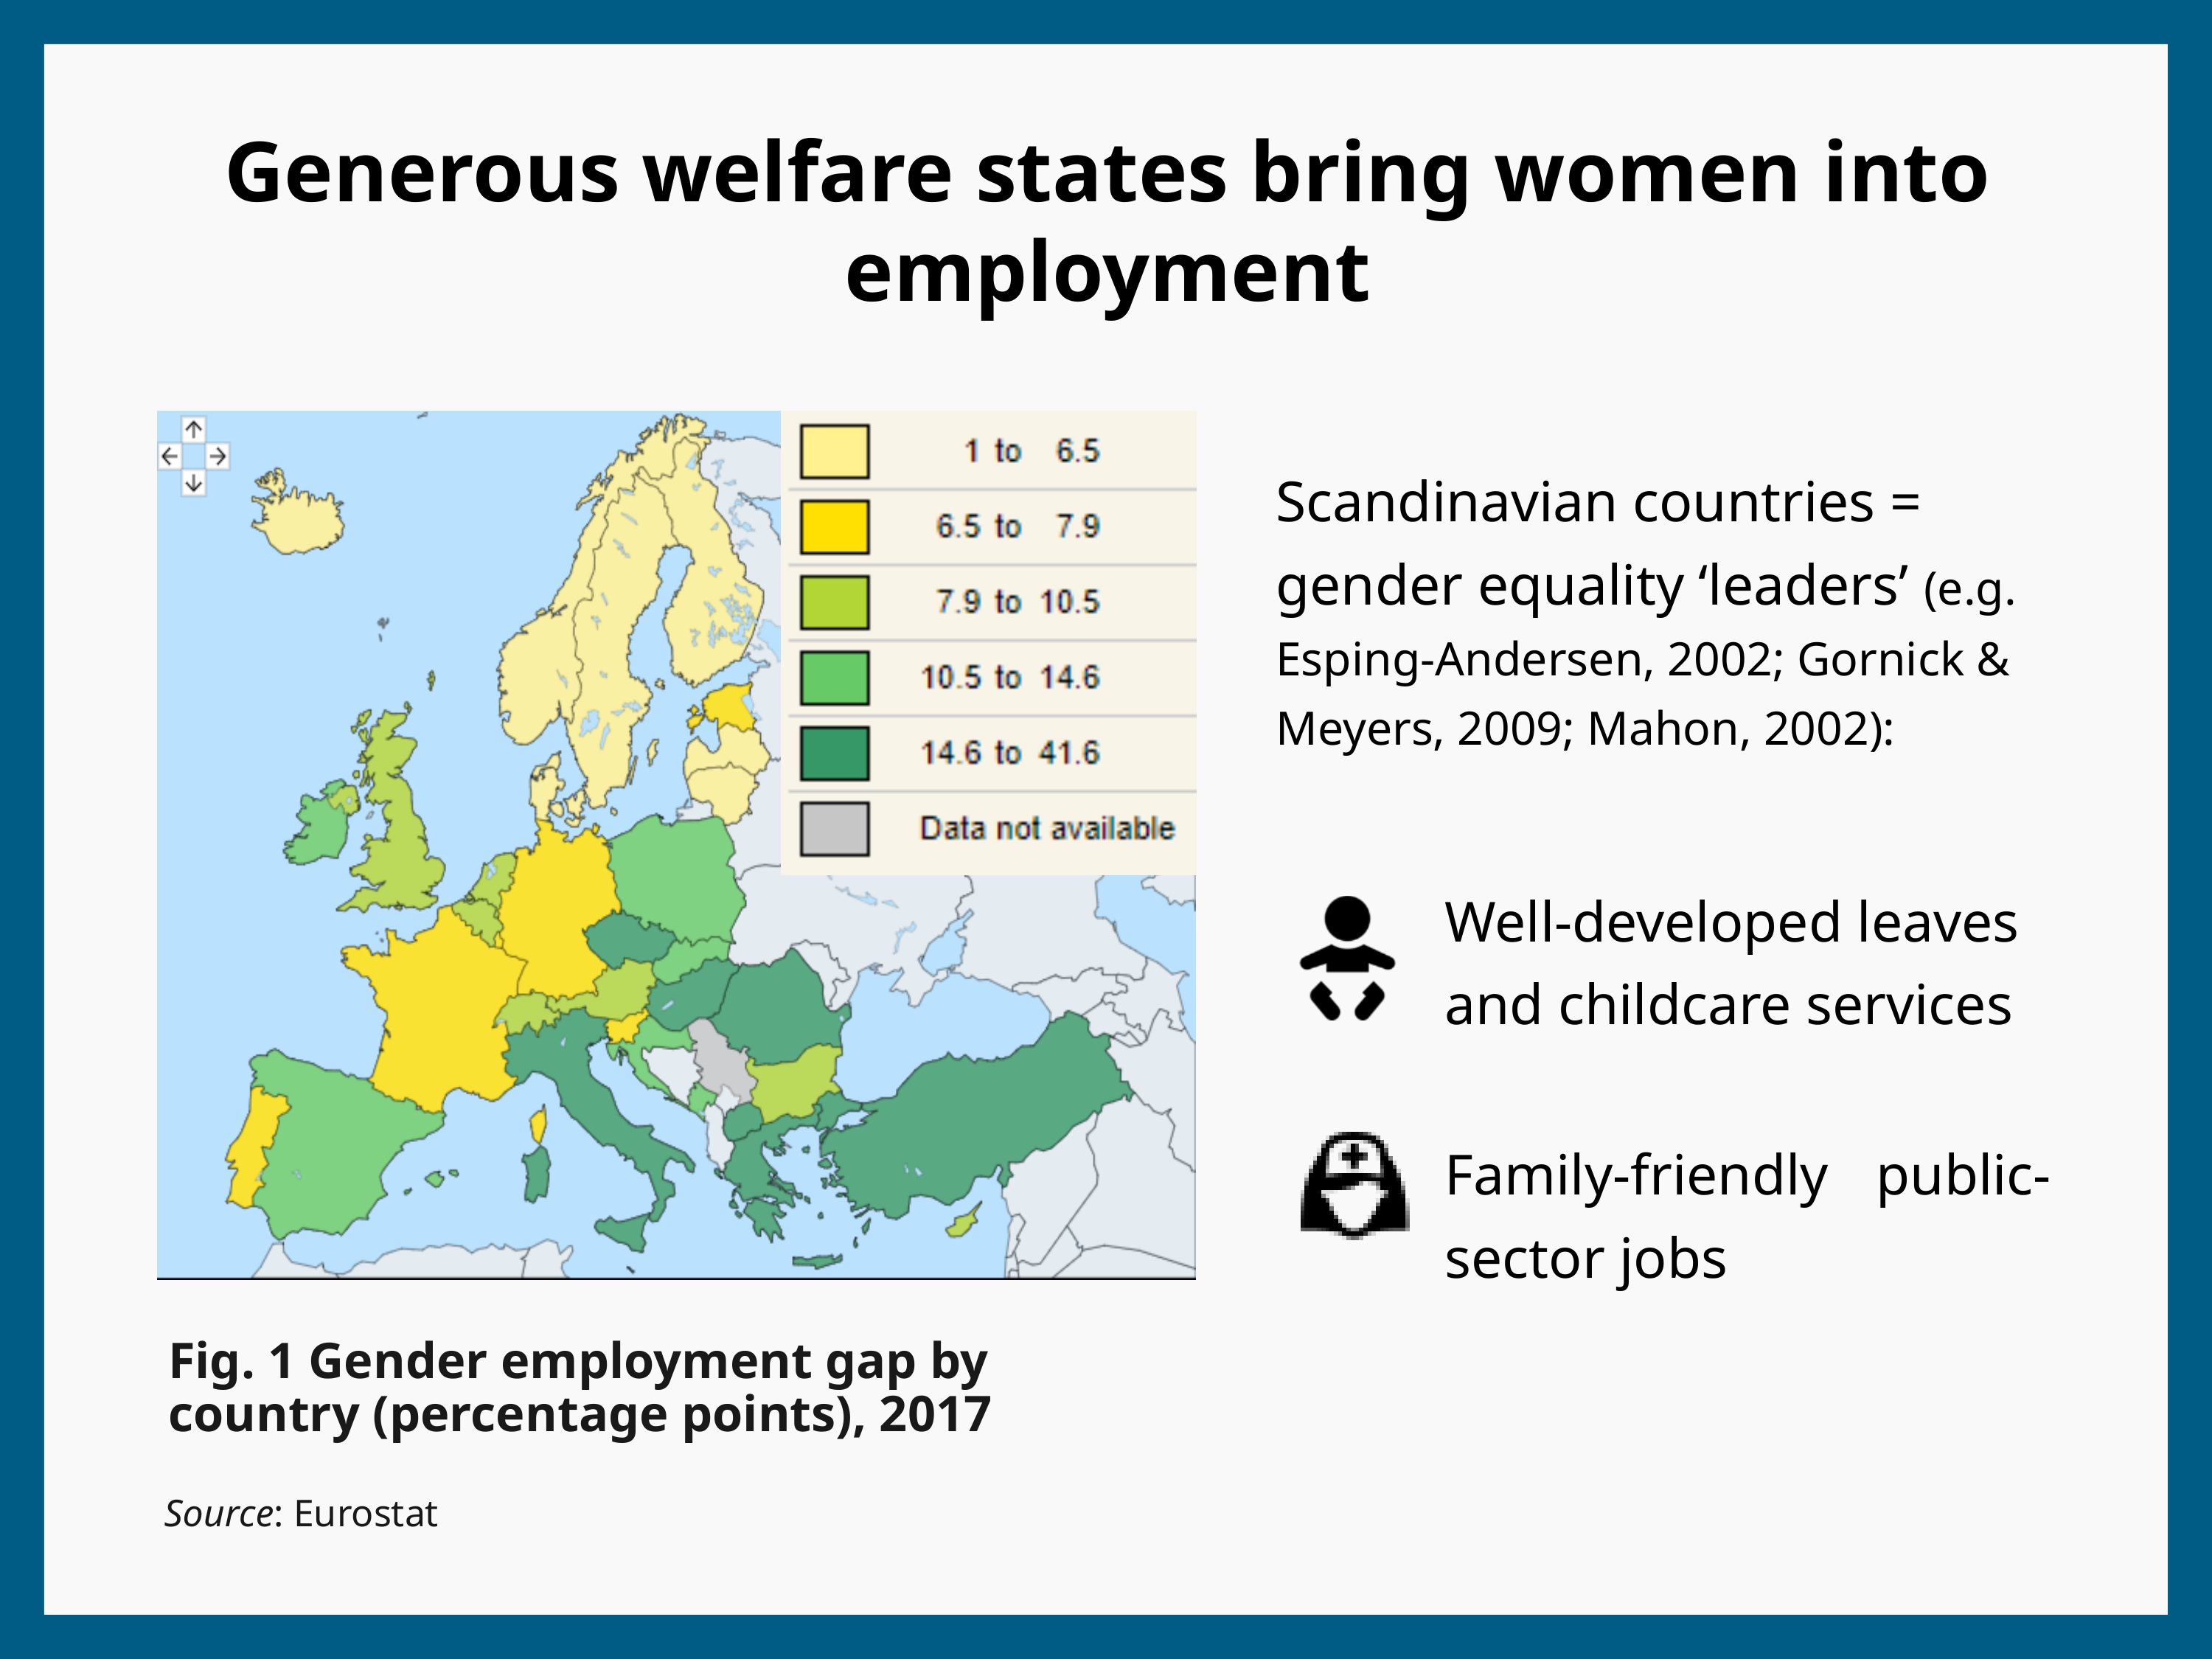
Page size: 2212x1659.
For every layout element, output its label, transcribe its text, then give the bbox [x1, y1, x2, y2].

text_box Source: Eurostat [153, 1484, 534, 1540]
picture [1301, 1131, 1410, 1241]
text_box Scandinavian countries = gender equality ‘leaders’ (e.g. Esping-Andersen, 2002; Gornick & Meyers, 2009; Mahon, 2002): [1265, 444, 2060, 889]
picture [1285, 896, 1410, 1020]
title Fig. 1 Gender employment gap by country (percentage points), 2017 [157, 1343, 1200, 1494]
text_box Generous welfare states bring women into employment [153, 119, 2063, 319]
text_box Well-developed leaves and childcare services [1433, 864, 2063, 1042]
text_box Family-friendly public-sector jobs [1433, 1118, 2063, 1295]
picture [156, 411, 1197, 1280]
